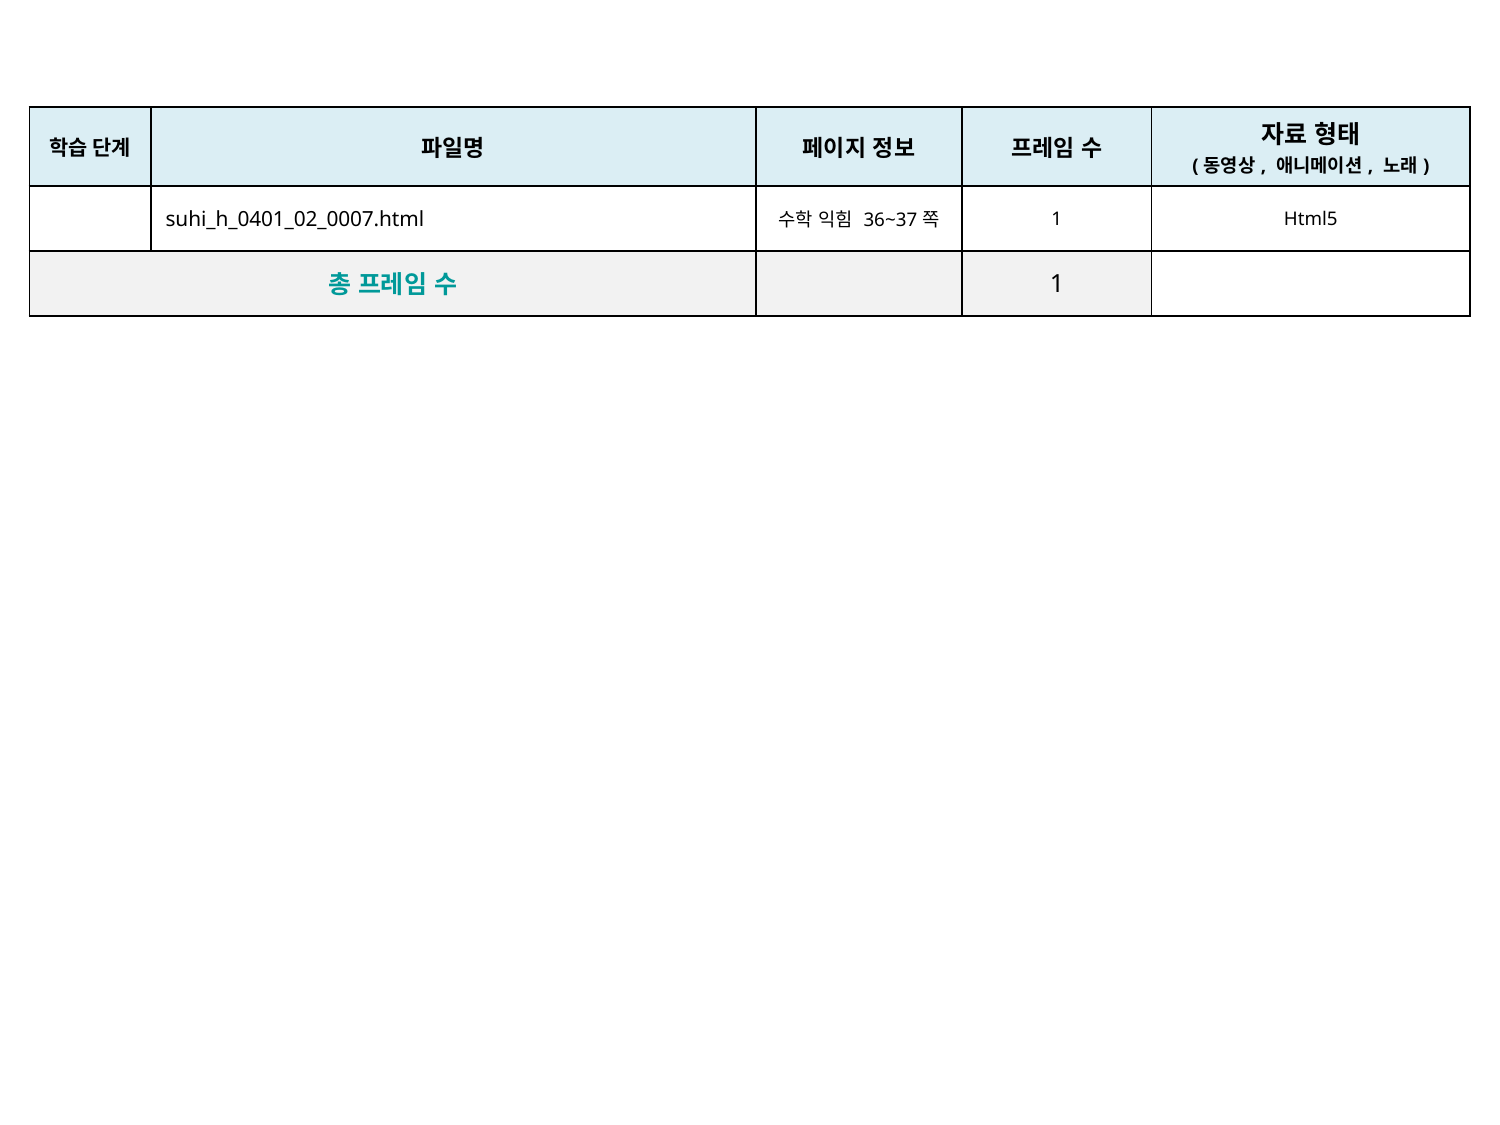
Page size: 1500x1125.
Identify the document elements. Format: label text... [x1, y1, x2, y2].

table_cell [30, 187, 150, 250]
table_header 자료 형태 (동영상, 애니메이션, 노래) [1152, 108, 1469, 185]
table_cell [1152, 252, 1469, 315]
table_header 프레임 수 [963, 108, 1151, 185]
table_cell [757, 252, 961, 315]
table_header 페이지 정보 [757, 108, 961, 185]
table_cell 1 [963, 252, 1151, 315]
table_cell 1 [963, 187, 1151, 250]
table_cell suhi_h_0401_02_0007.html [152, 187, 755, 250]
table_header 학습 단계 [30, 108, 150, 185]
table_cell Html5 [1152, 187, 1469, 250]
table_cell 총 프레임 수 [30, 252, 755, 315]
table_cell 수학 익힘 36~37쪽 [757, 187, 961, 250]
table_header 파일명 [152, 108, 755, 185]
